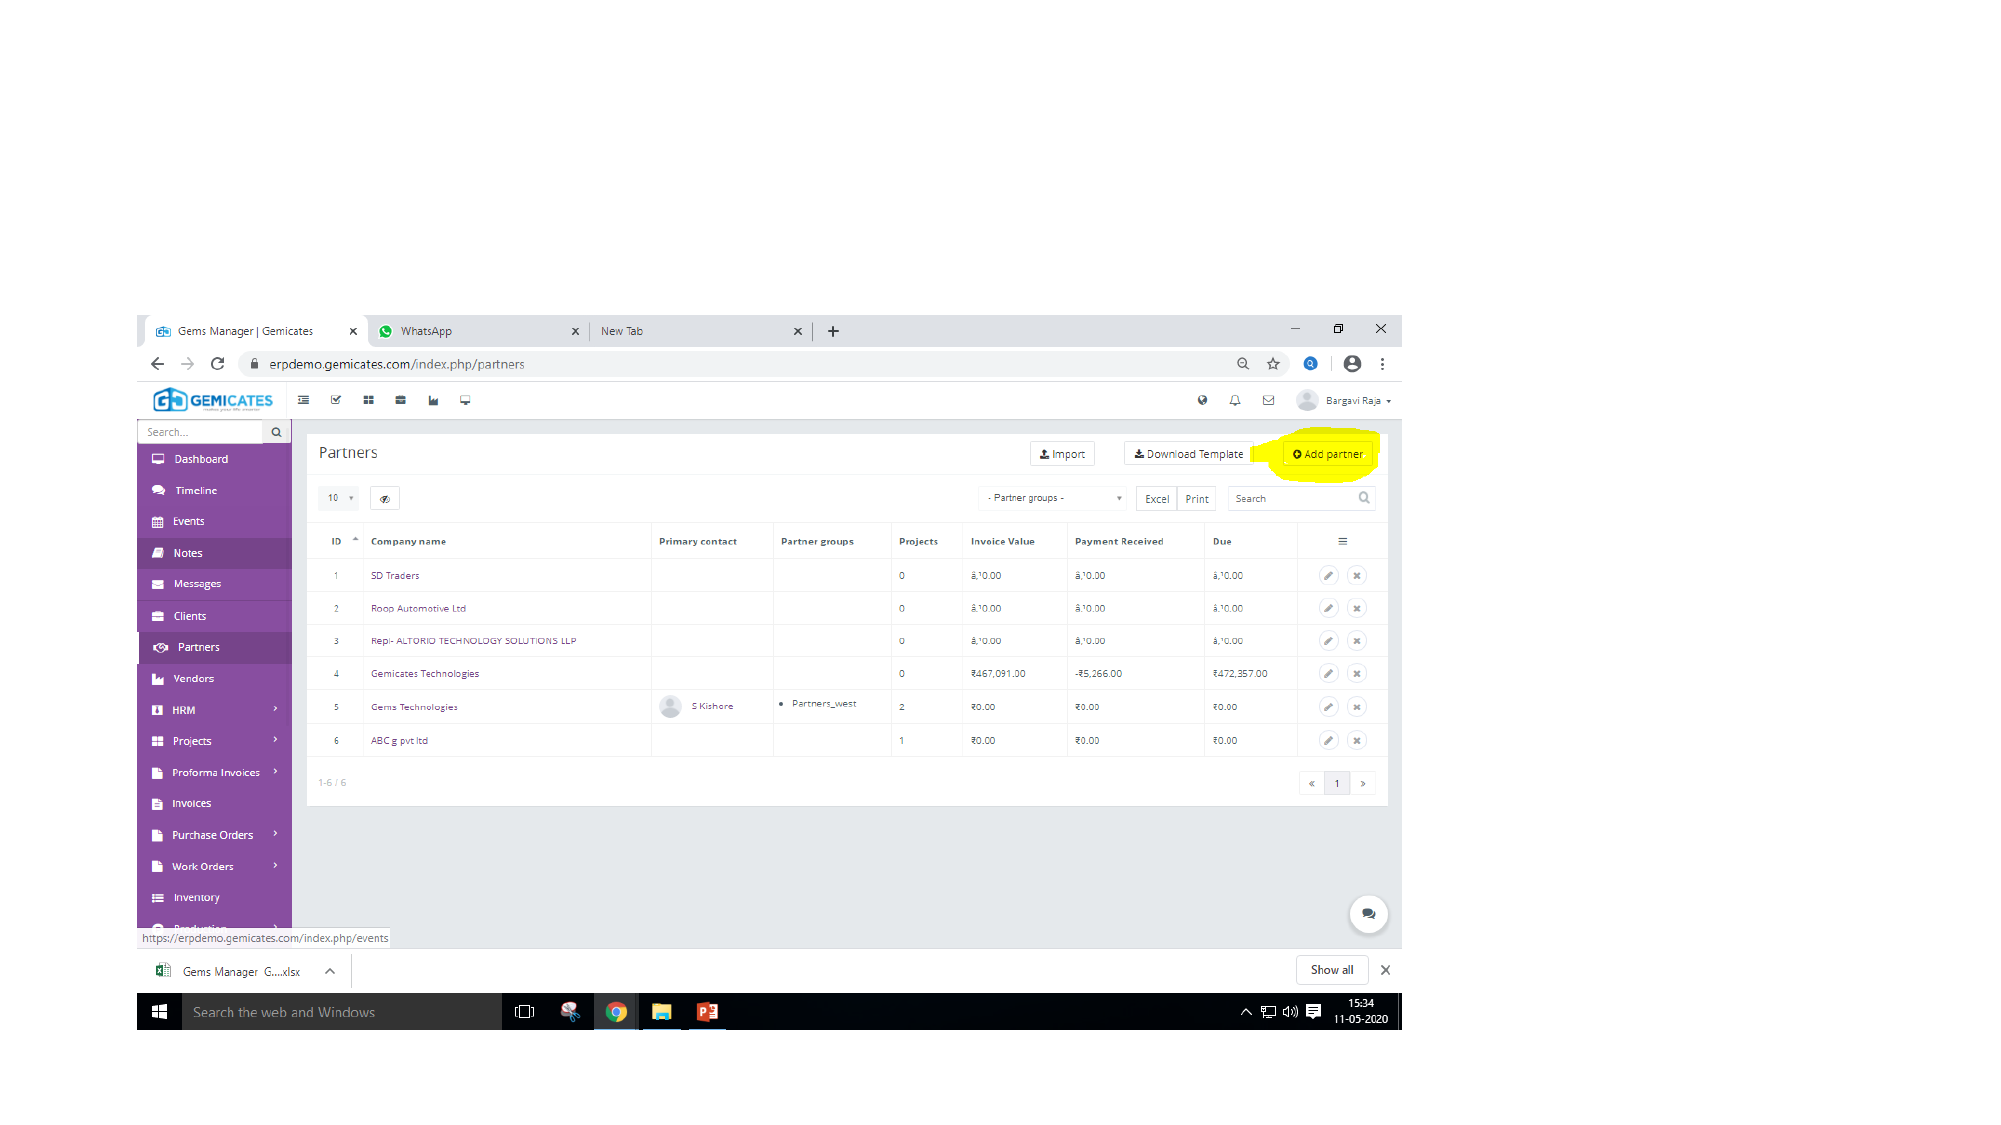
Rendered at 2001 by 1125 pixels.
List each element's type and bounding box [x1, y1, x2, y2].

list [137, 315, 1402, 1030]
